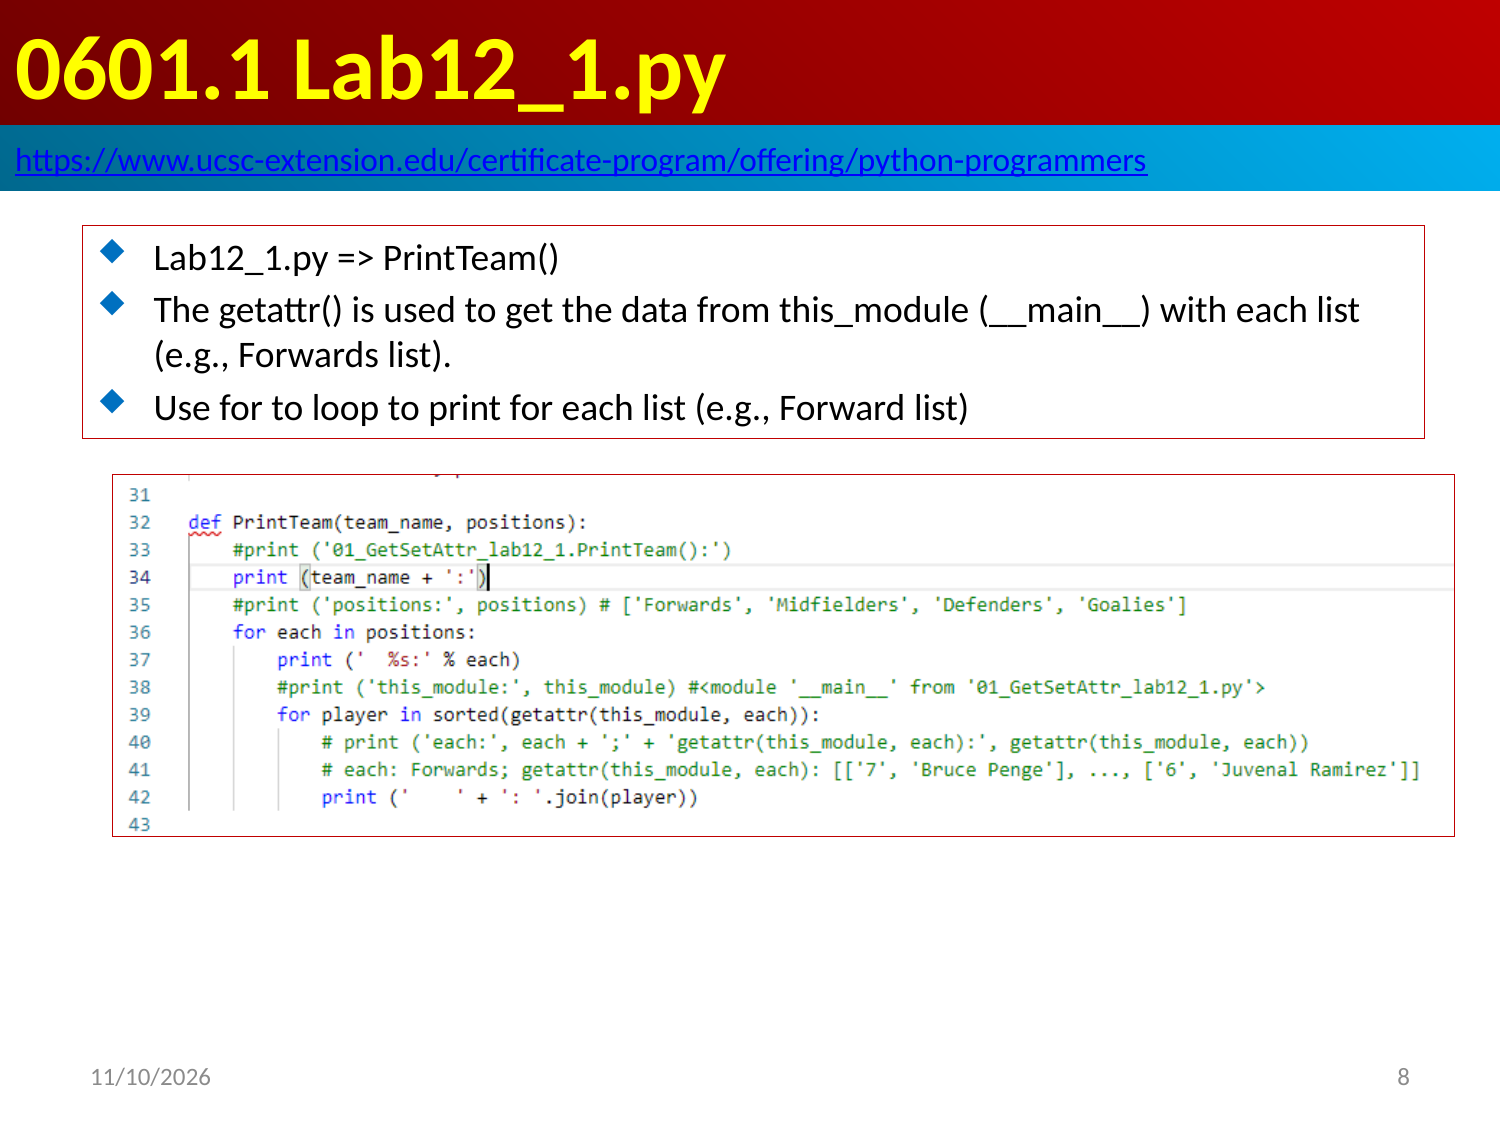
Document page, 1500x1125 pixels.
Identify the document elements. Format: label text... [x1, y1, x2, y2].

text_box https://www.ucsc-extension.edu/certificate-program/offering/python-programmers [0, 125, 1500, 191]
picture [111, 473, 1456, 837]
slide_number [75, 1042, 425, 1109]
slide_number 8 [1074, 1042, 1425, 1109]
subtitle Lab12_1.py => PrintTeam() The getattr() is used to get the data from this_module (__main__) with each list (e.g., Forwards list). Use for to loop to print for each list (e.g., Forward list) [82, 225, 1425, 439]
title 0601.1 Lab12_1.py [0, 0, 1500, 125]
